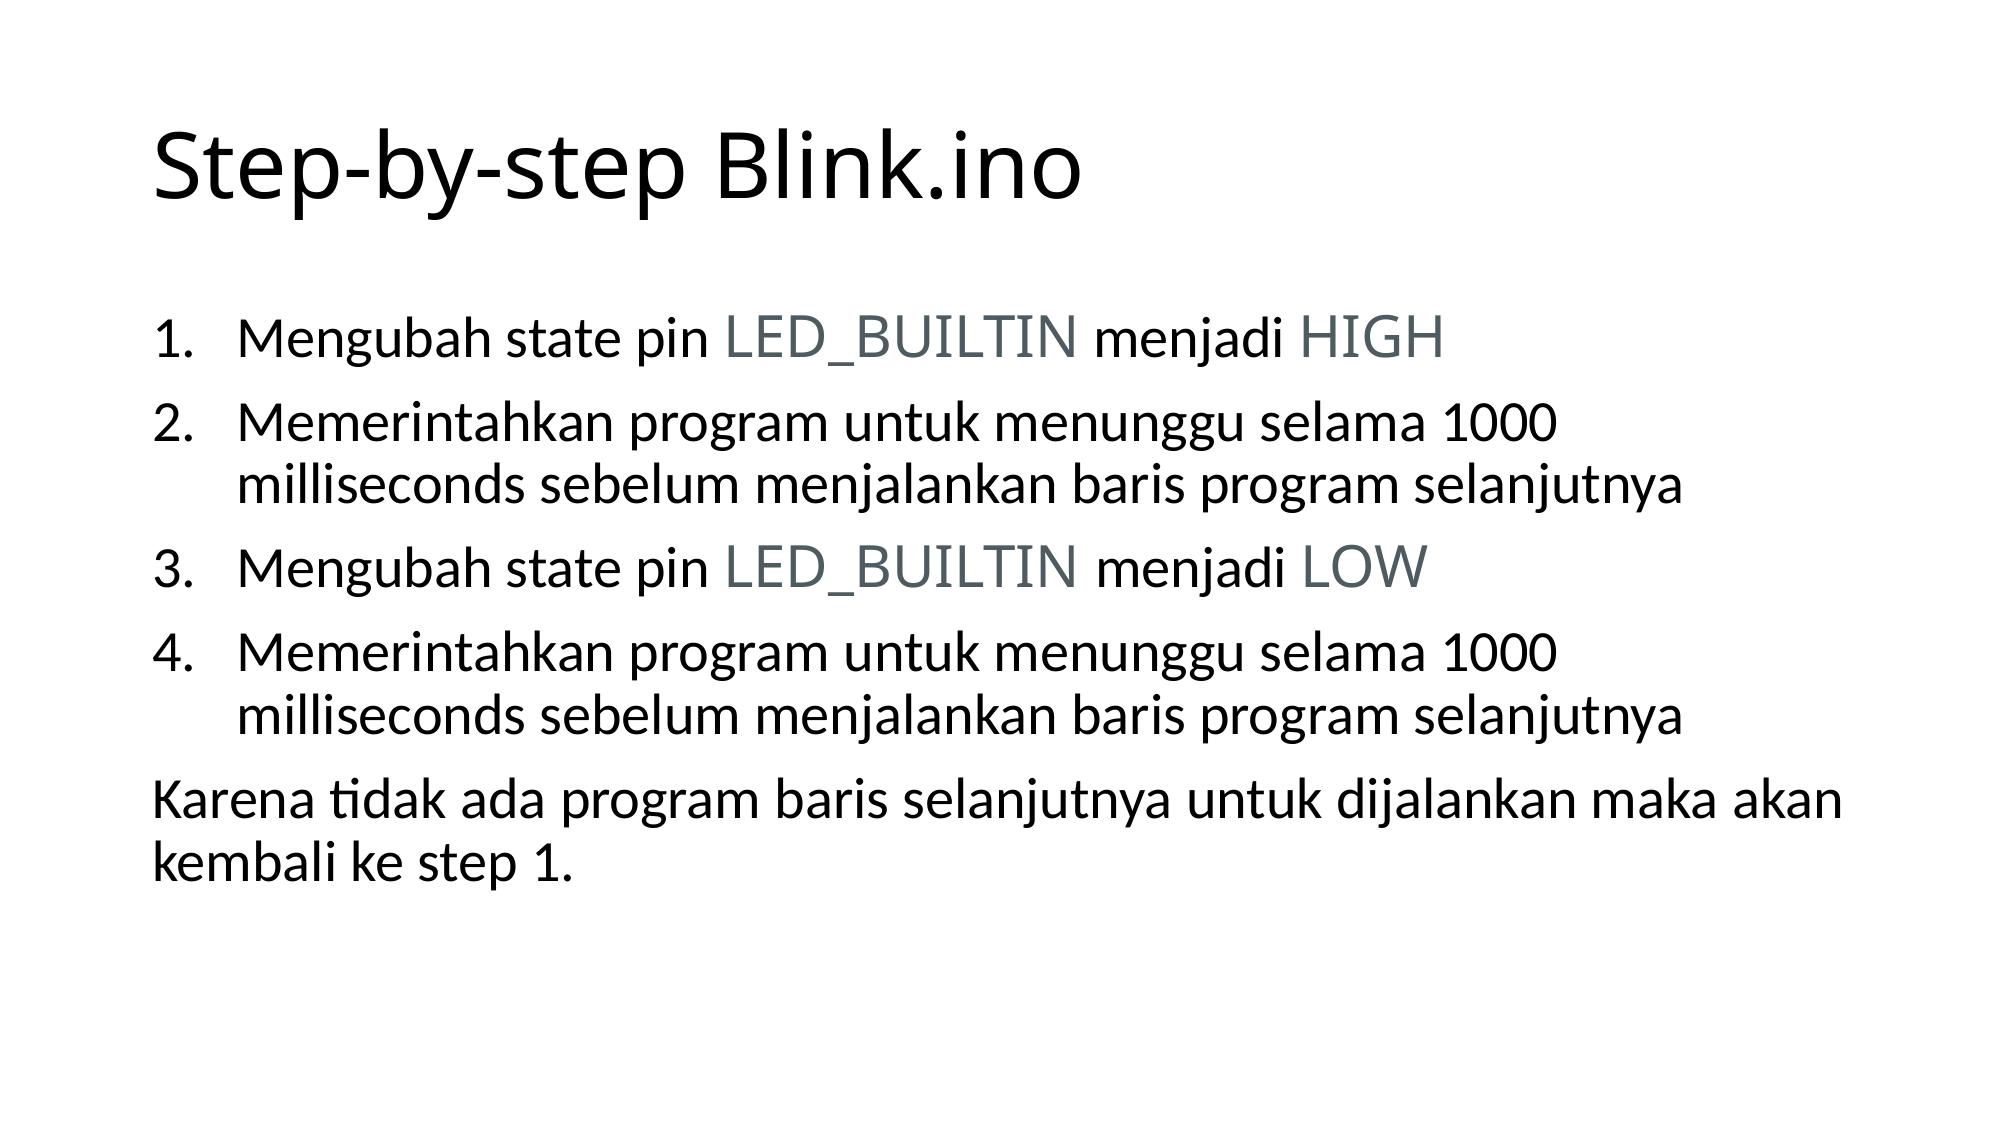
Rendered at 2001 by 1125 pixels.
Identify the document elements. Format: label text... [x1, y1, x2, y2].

title Step-by-step Blink.ino [137, 59, 1863, 278]
list Mengubah state pin LED_BUILTIN menjadi HIGH Memerintahkan program untuk menunggu selama 1000 milliseconds sebelum menjalankan baris program selanjutnya Mengubah state pin LED_BUILTIN menjadi LOW Memerintahkan program untuk menunggu selama 1000 milliseconds sebelum menjalankan baris program selanjutnya Karena tidak ada program baris selanjutnya untuk dijalankan maka akan kembali ke step 1. [137, 299, 1863, 1014]
